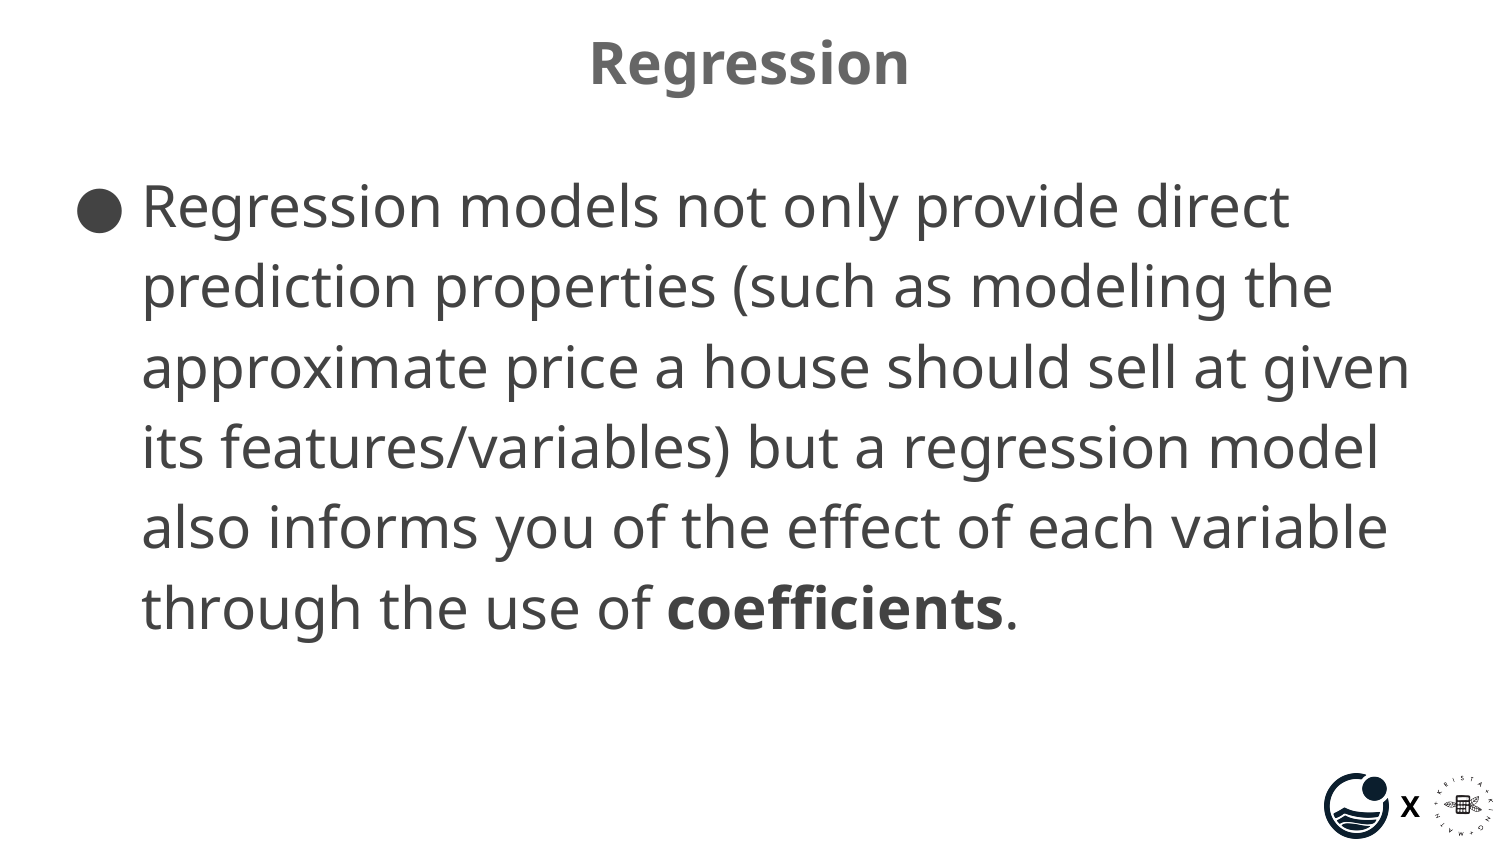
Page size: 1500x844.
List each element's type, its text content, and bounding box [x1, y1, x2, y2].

text_box X [1393, 775, 1427, 837]
title Regression [51, 10, 1449, 105]
picture [1430, 773, 1496, 839]
picture [1324, 773, 1389, 839]
list Regression models not only provide direct prediction properties (such as modeling the approximate price a house should sell at given its features/variables) but a regression model also informs you of the effect of each variable through the use of coefficients. [51, 143, 1449, 750]
